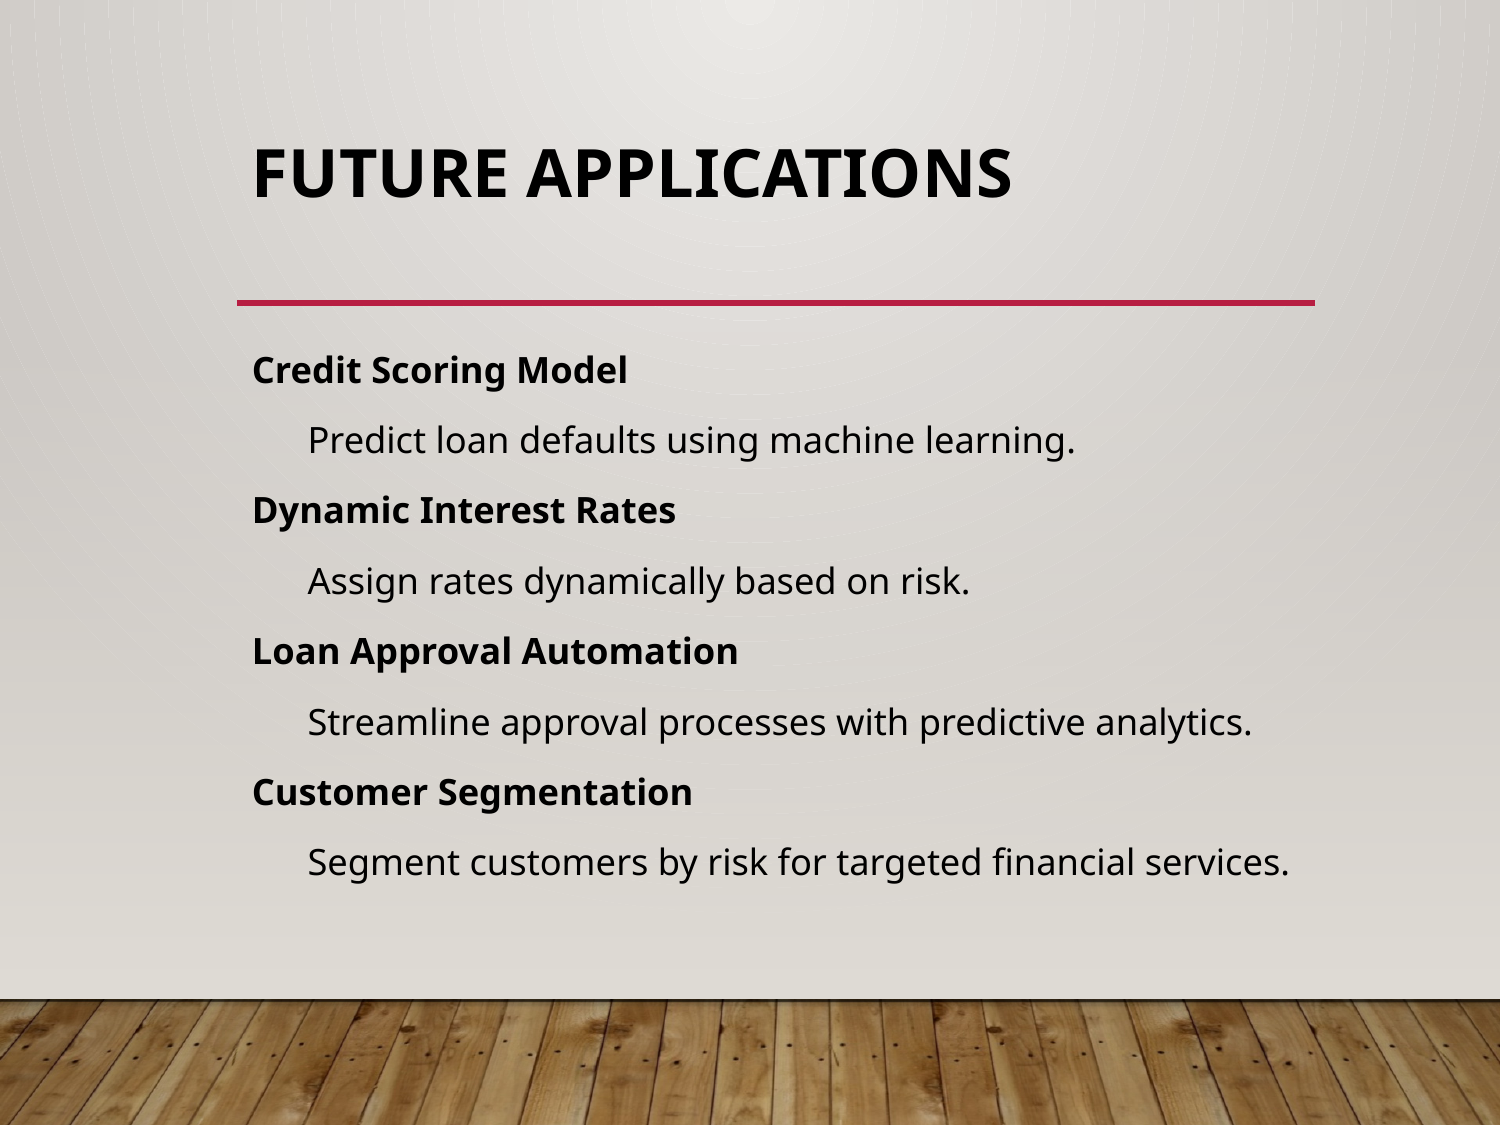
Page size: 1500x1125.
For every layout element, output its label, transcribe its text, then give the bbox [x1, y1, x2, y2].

list Credit Scoring Model Predict loan defaults using machine learning. Dynamic Interest Rates Assign rates dynamically based on risk. Loan Approval Automation Streamline approval processes with predictive analytics. Customer Segmentation Segment customers by risk for targeted financial services. [236, 330, 1315, 897]
picture [0, 999, 1500, 1125]
title Future Applications [236, 131, 1315, 305]
